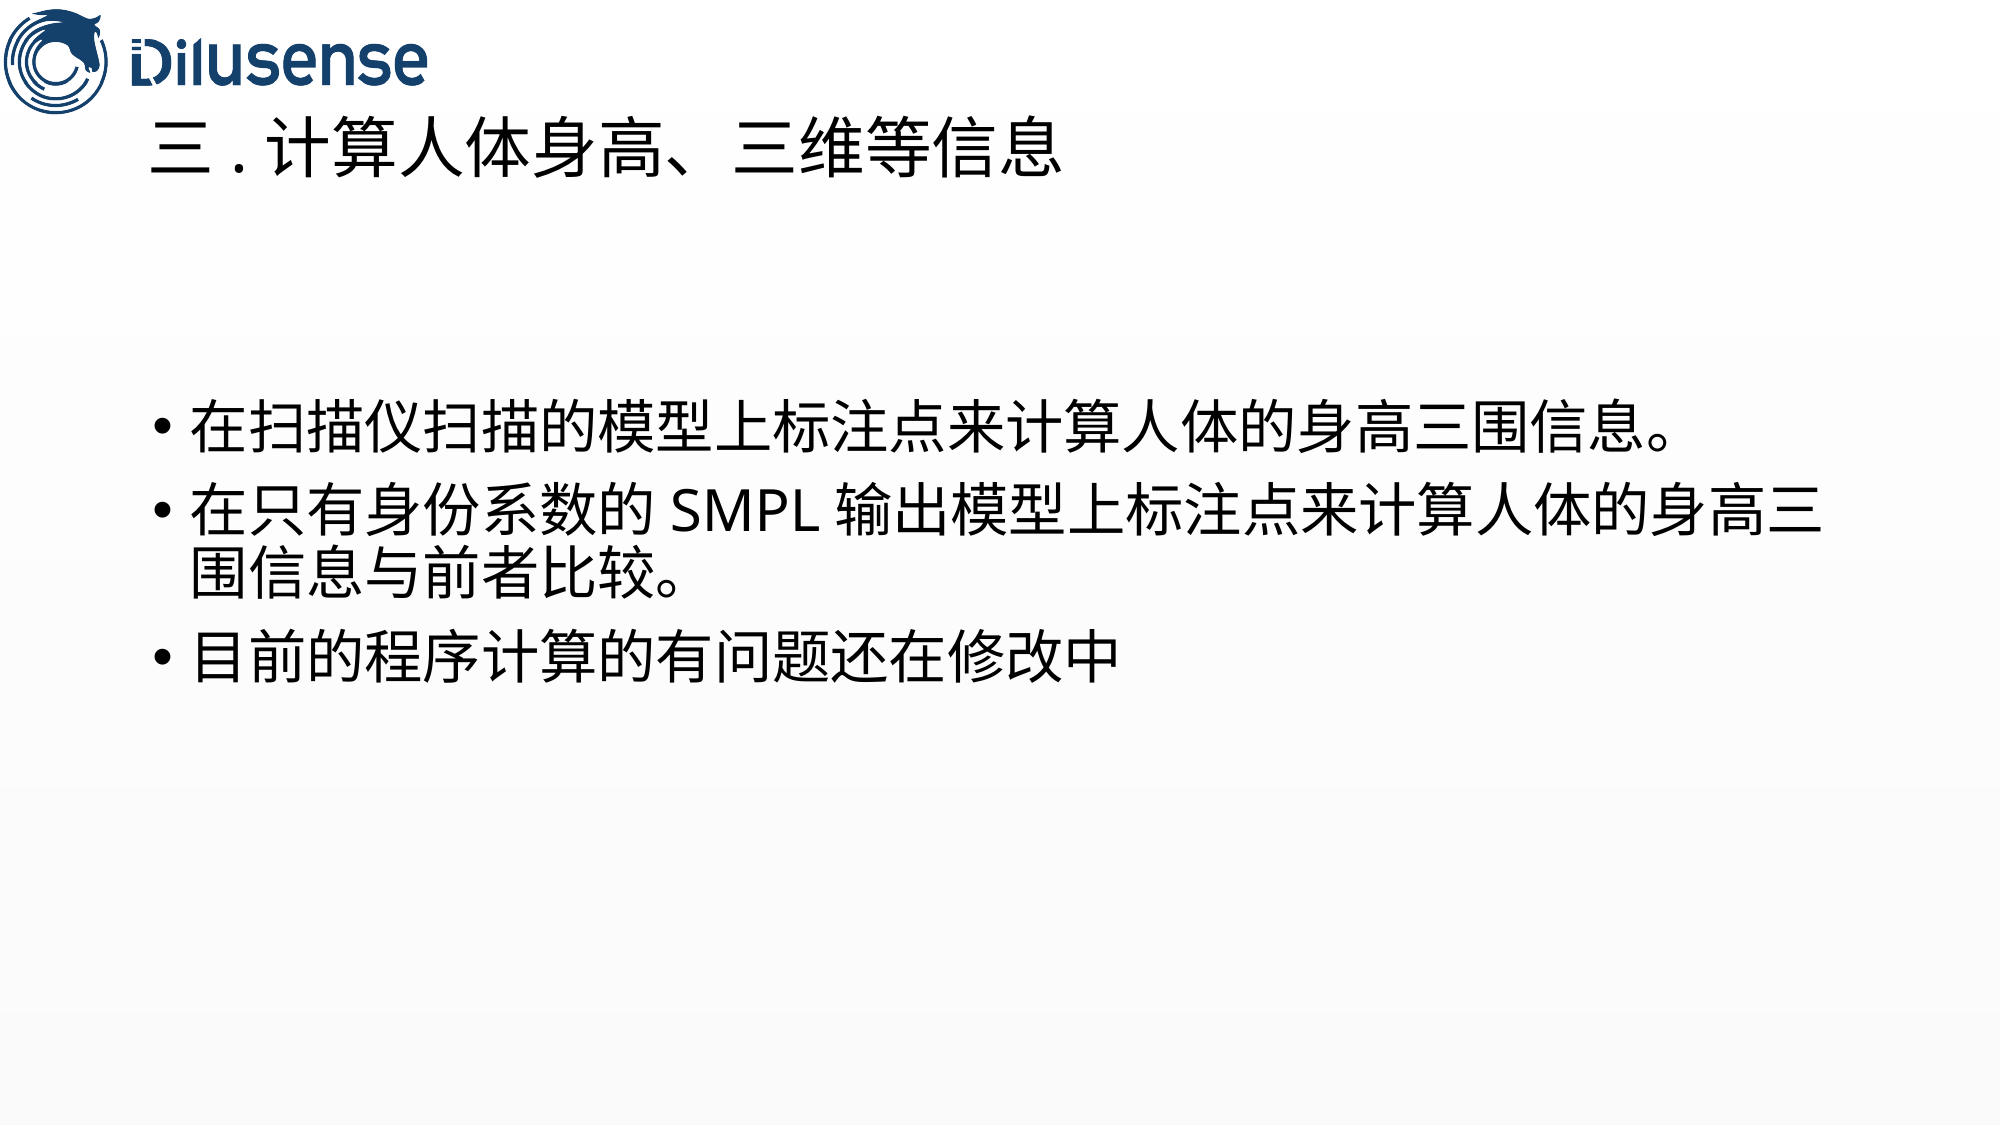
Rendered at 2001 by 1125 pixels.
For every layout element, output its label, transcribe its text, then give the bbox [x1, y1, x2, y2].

title 三.计算人体身高、三维等信息 [132, 111, 1783, 191]
picture [0, 0, 438, 125]
list 在扫描仪扫描的模型上标注点来计算人体的身高三围信息。 在只有身份系数的SMPL输出模型上标注点来计算人体的身高三围信息与前者比较。 目前的程序计算的有问题还在修改中 [137, 299, 1863, 1014]
